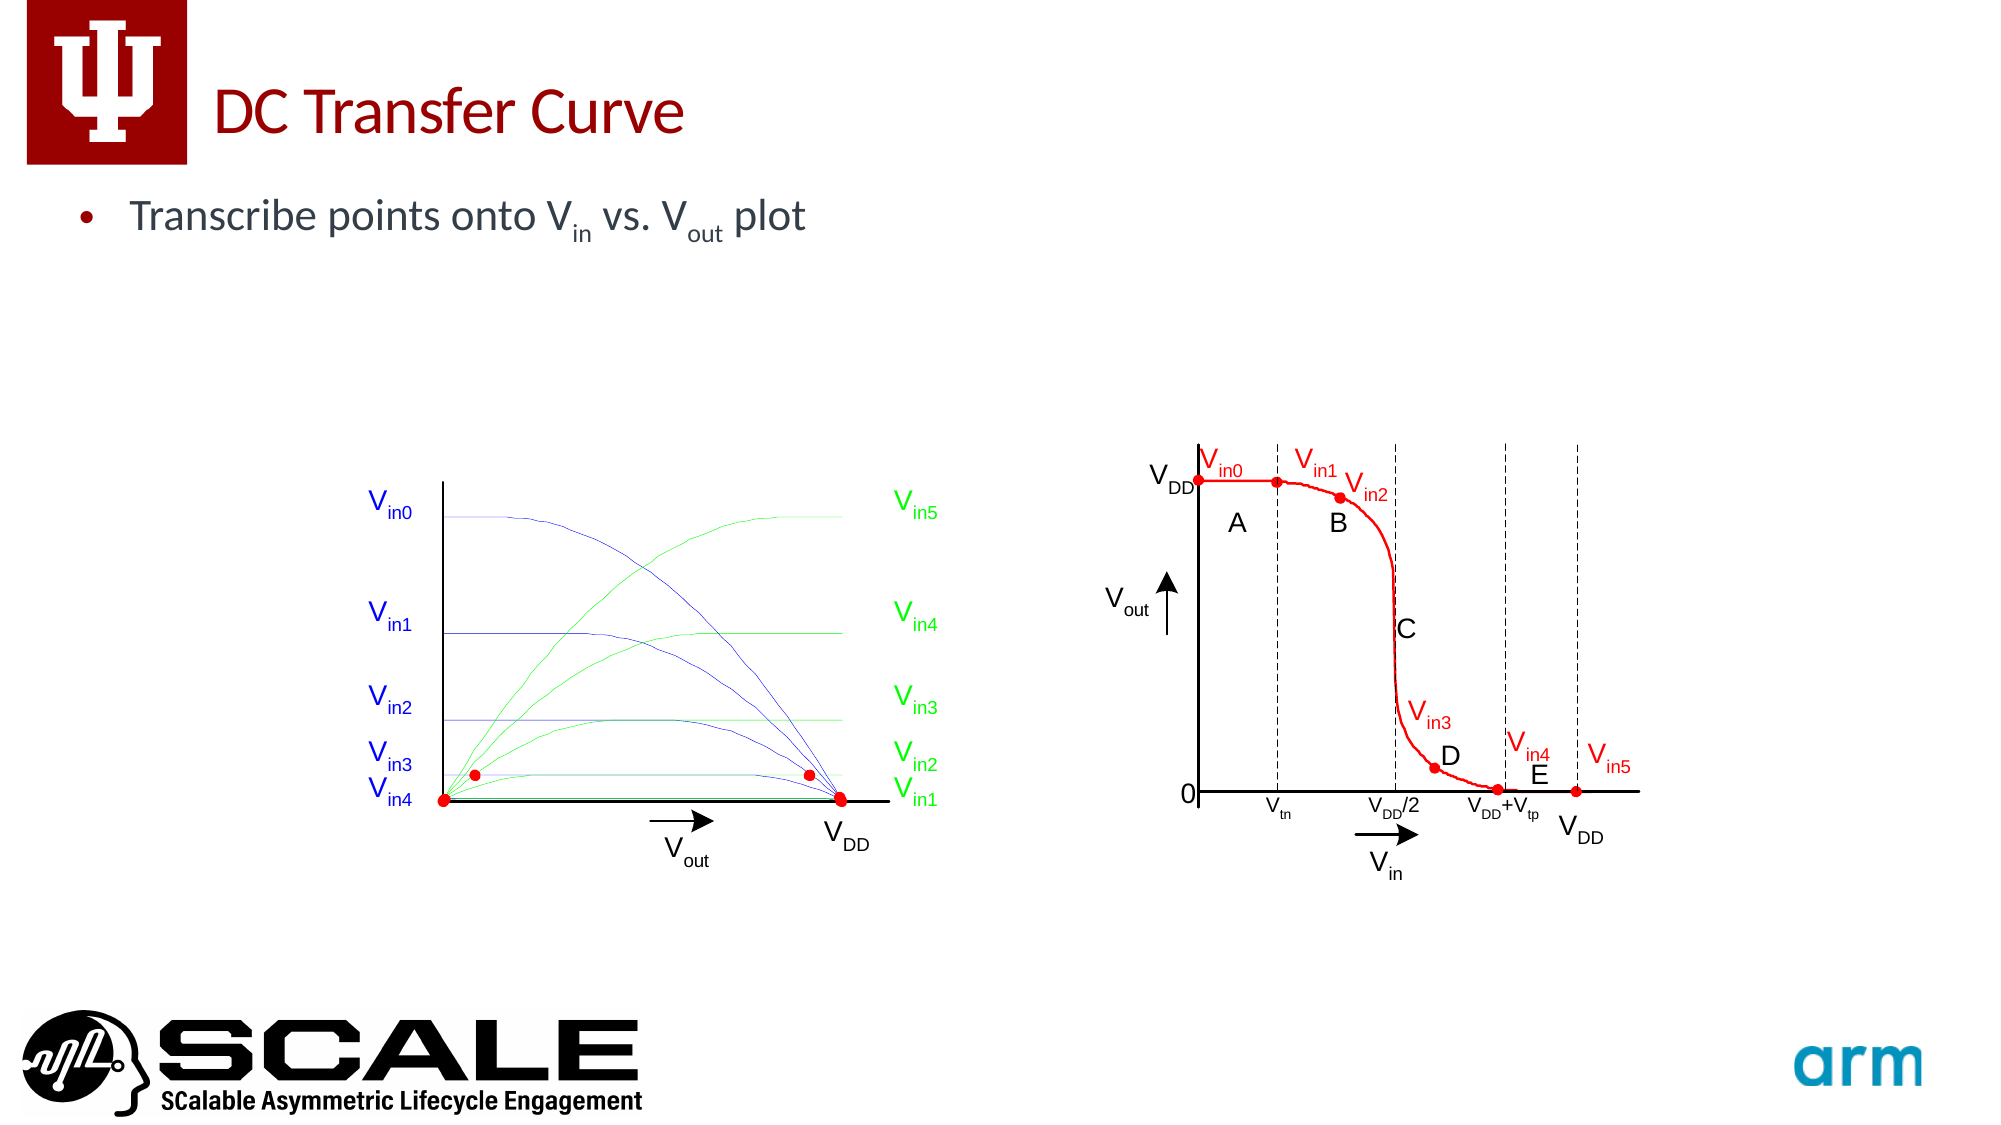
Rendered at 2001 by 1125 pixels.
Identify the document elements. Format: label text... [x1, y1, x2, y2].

title DC Transfer Curve [213, 78, 1922, 186]
picture [0, 0, 248, 220]
list Transcribe points onto Vin vs. Vout plot [78, 185, 1923, 941]
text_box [1087, 437, 1700, 902]
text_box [174, 462, 1038, 889]
picture [22, 1010, 642, 1117]
